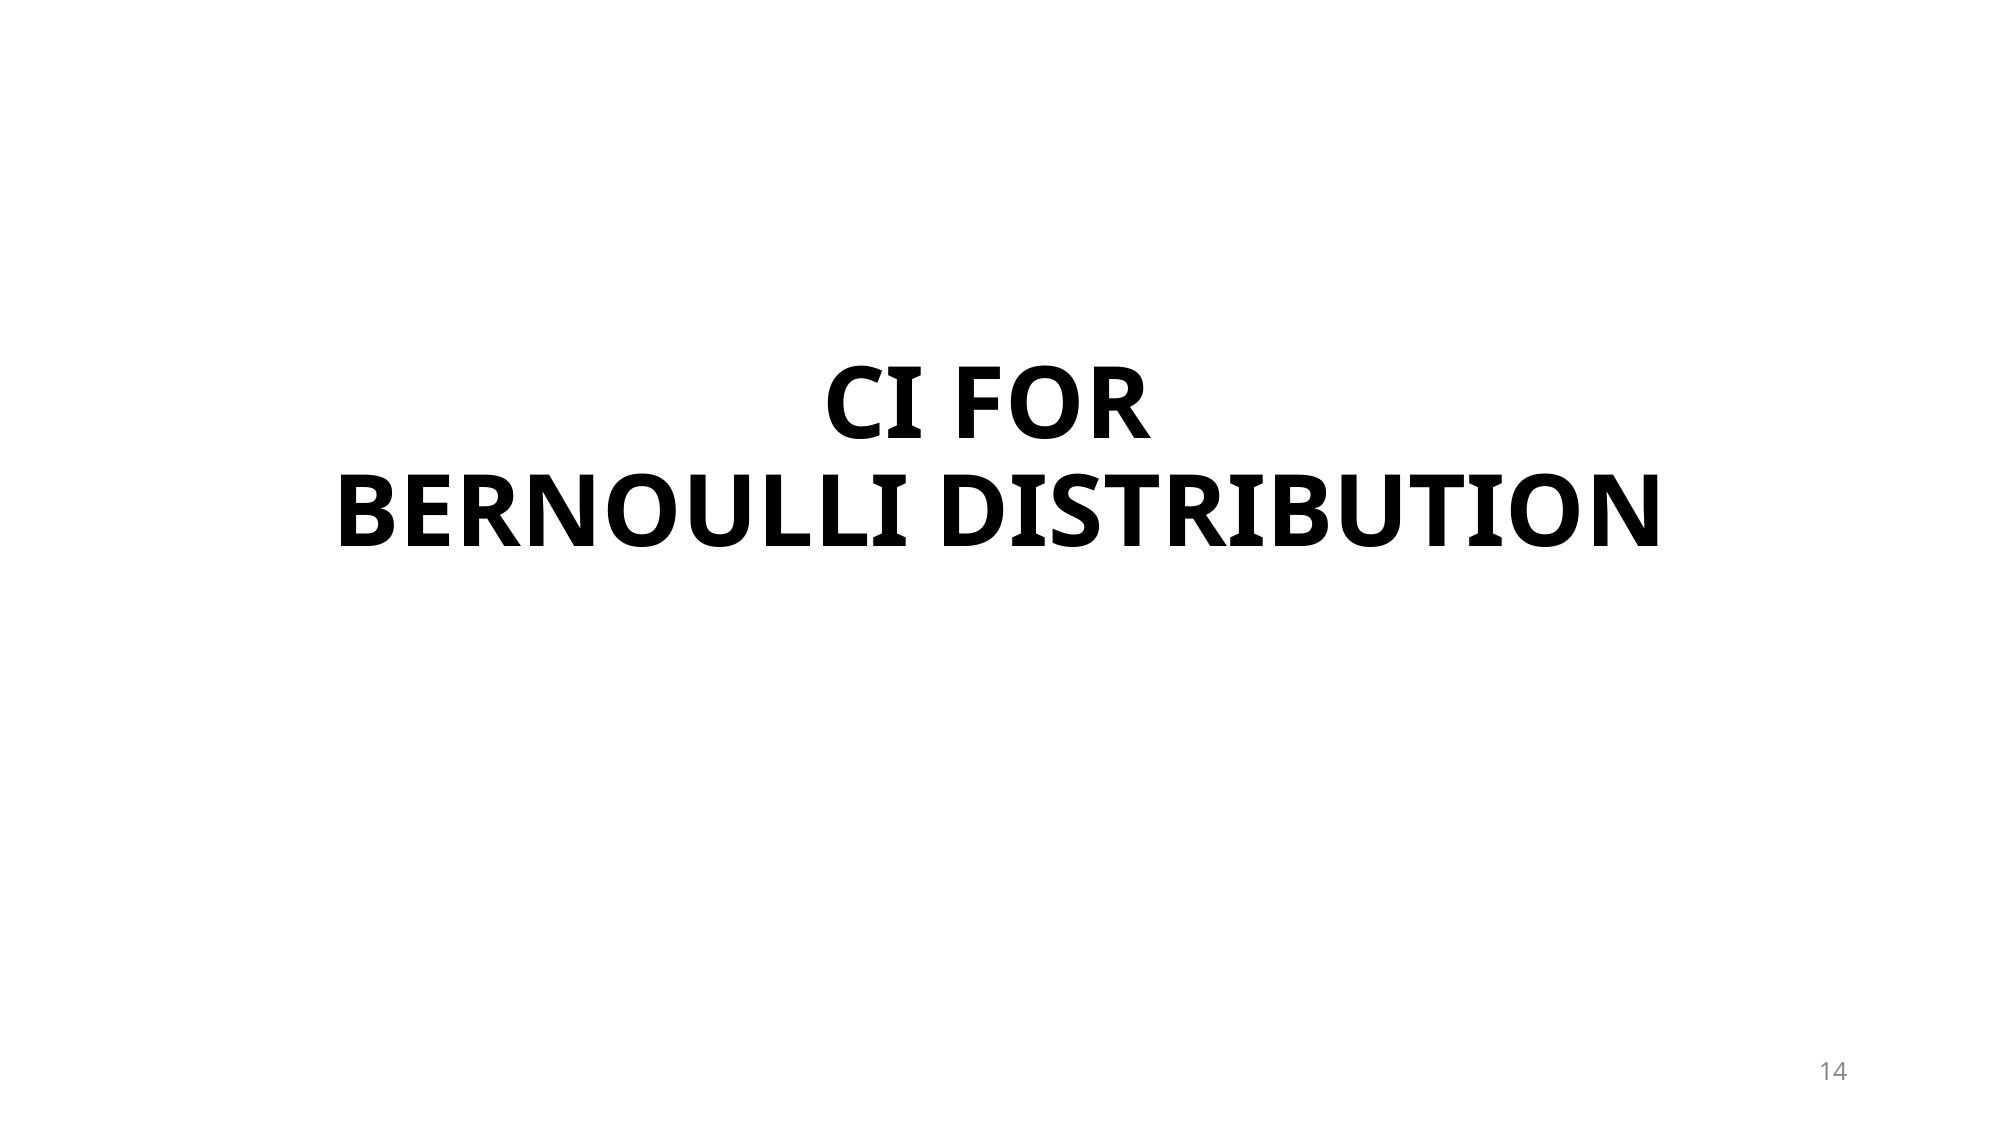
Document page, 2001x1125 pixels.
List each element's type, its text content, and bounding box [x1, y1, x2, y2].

title CI FOR BERNOULLI DISTRIBUTION [249, 184, 1750, 576]
slide_number 14 [1412, 1042, 1863, 1103]
